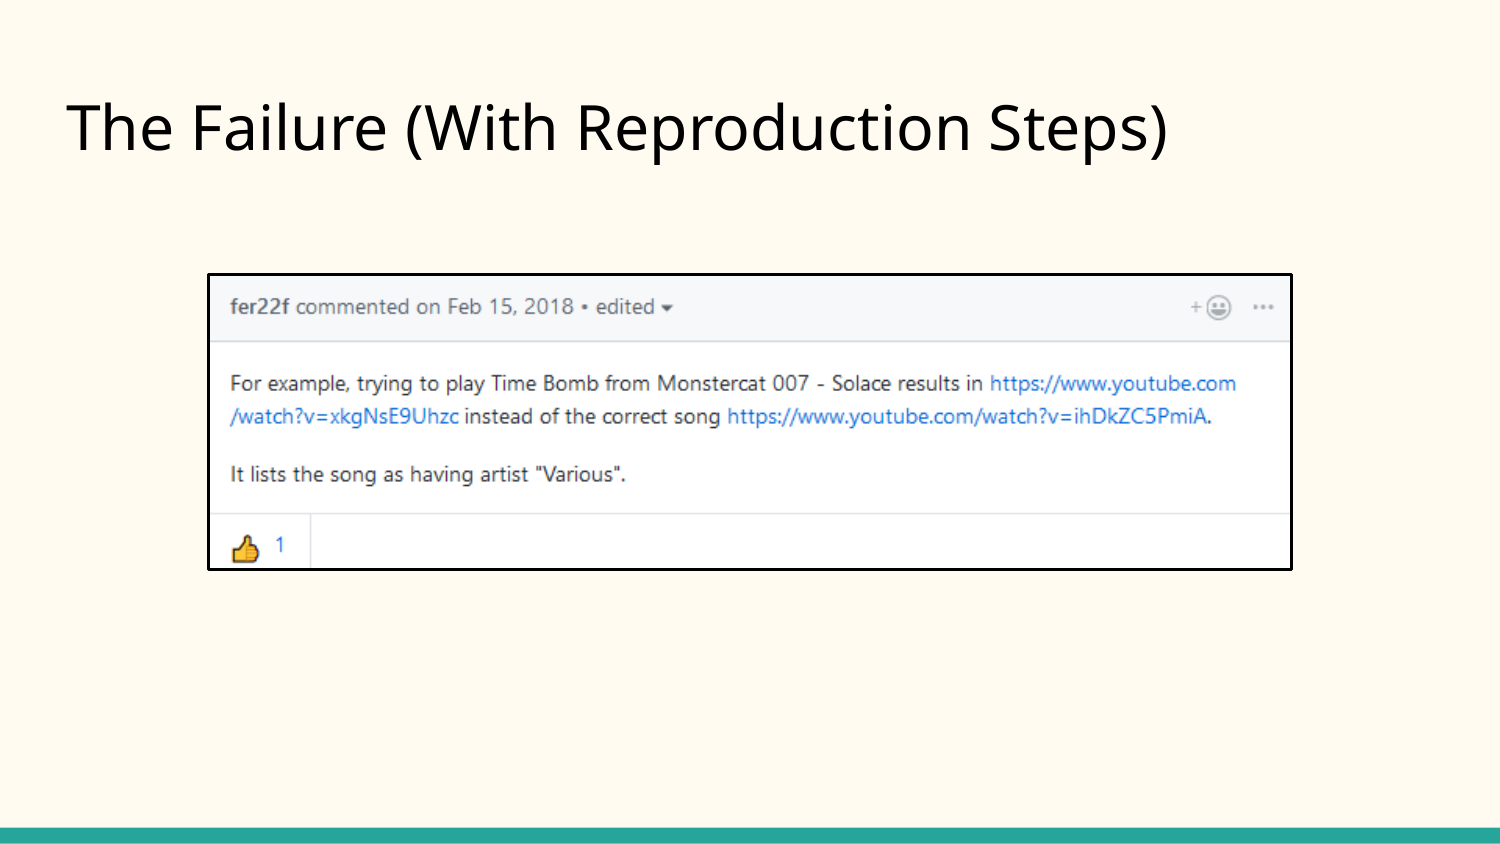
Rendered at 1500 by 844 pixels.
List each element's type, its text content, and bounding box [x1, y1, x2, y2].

picture [209, 275, 1291, 569]
title The Failure (With Reproduction Steps) [51, 72, 1449, 174]
